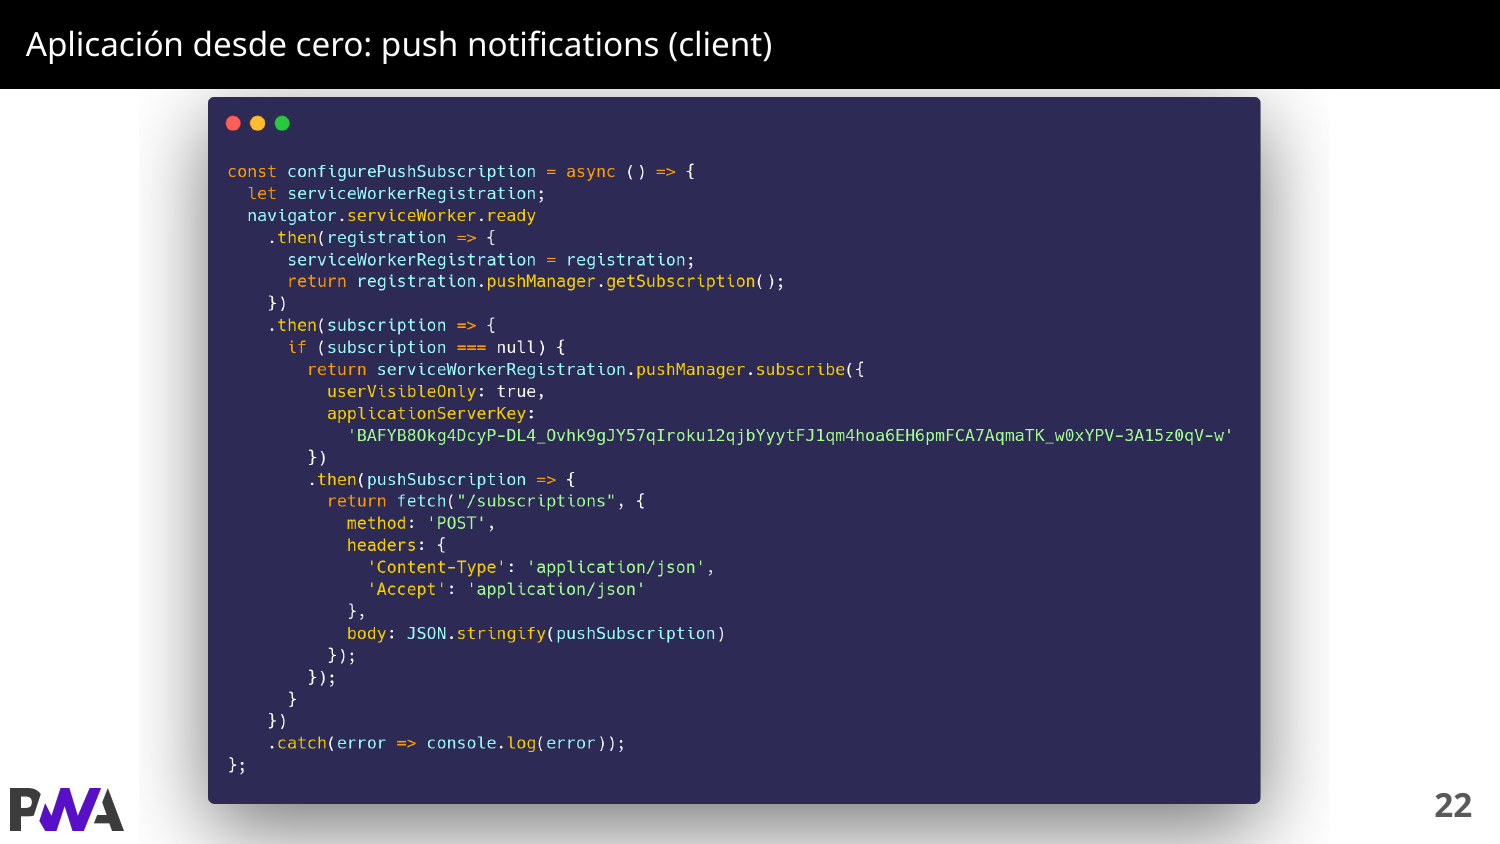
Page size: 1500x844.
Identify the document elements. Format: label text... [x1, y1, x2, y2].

text_box ‹#› [1397, 774, 1488, 839]
text_box Aplicación desde cero: push notifications (client) [10, 8, 1071, 79]
picture [10, 788, 124, 831]
text_box [0, 0, 1500, 88]
picture [139, 27, 1329, 844]
